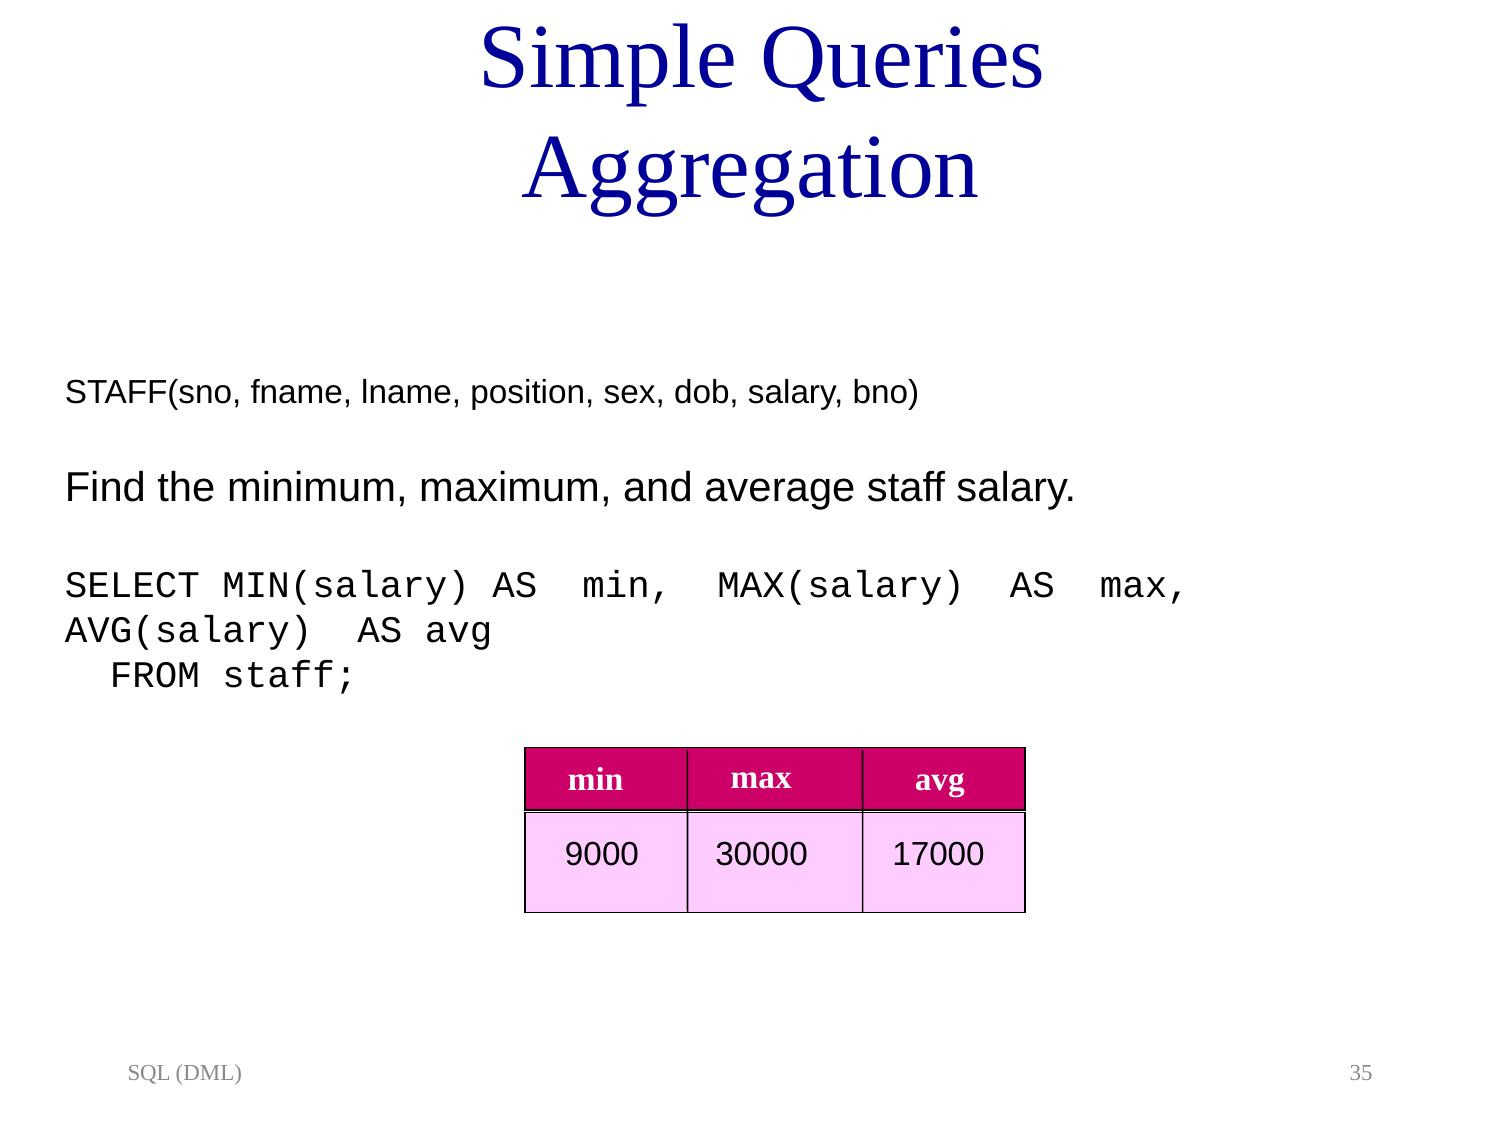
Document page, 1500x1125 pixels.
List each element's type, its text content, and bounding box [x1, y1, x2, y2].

title Simple Queries Aggregation [0, 12, 1500, 201]
slide_number 35 [1074, 1049, 1388, 1125]
text_box [688, 812, 862, 913]
text_box 17000 [877, 824, 1000, 880]
text_box avg [900, 749, 981, 805]
text_box max [715, 747, 807, 803]
text_box 30000 [700, 824, 823, 880]
text_box min [553, 749, 639, 805]
text_box [525, 747, 1026, 811]
slide_number SQL (DML) [112, 1049, 426, 1125]
text_box STAFF(sno, fname, lname, position, sex, dob, salary, bno) Find the minimum, maximum, and average staff salary. SELECT MIN(salary) AS min, MAX(salary) AS max, AVG(salary) AS avg FROM staff; [49, 362, 1475, 853]
text_box [863, 812, 1025, 913]
text_box [525, 812, 687, 913]
text_box 9000 [550, 824, 654, 880]
